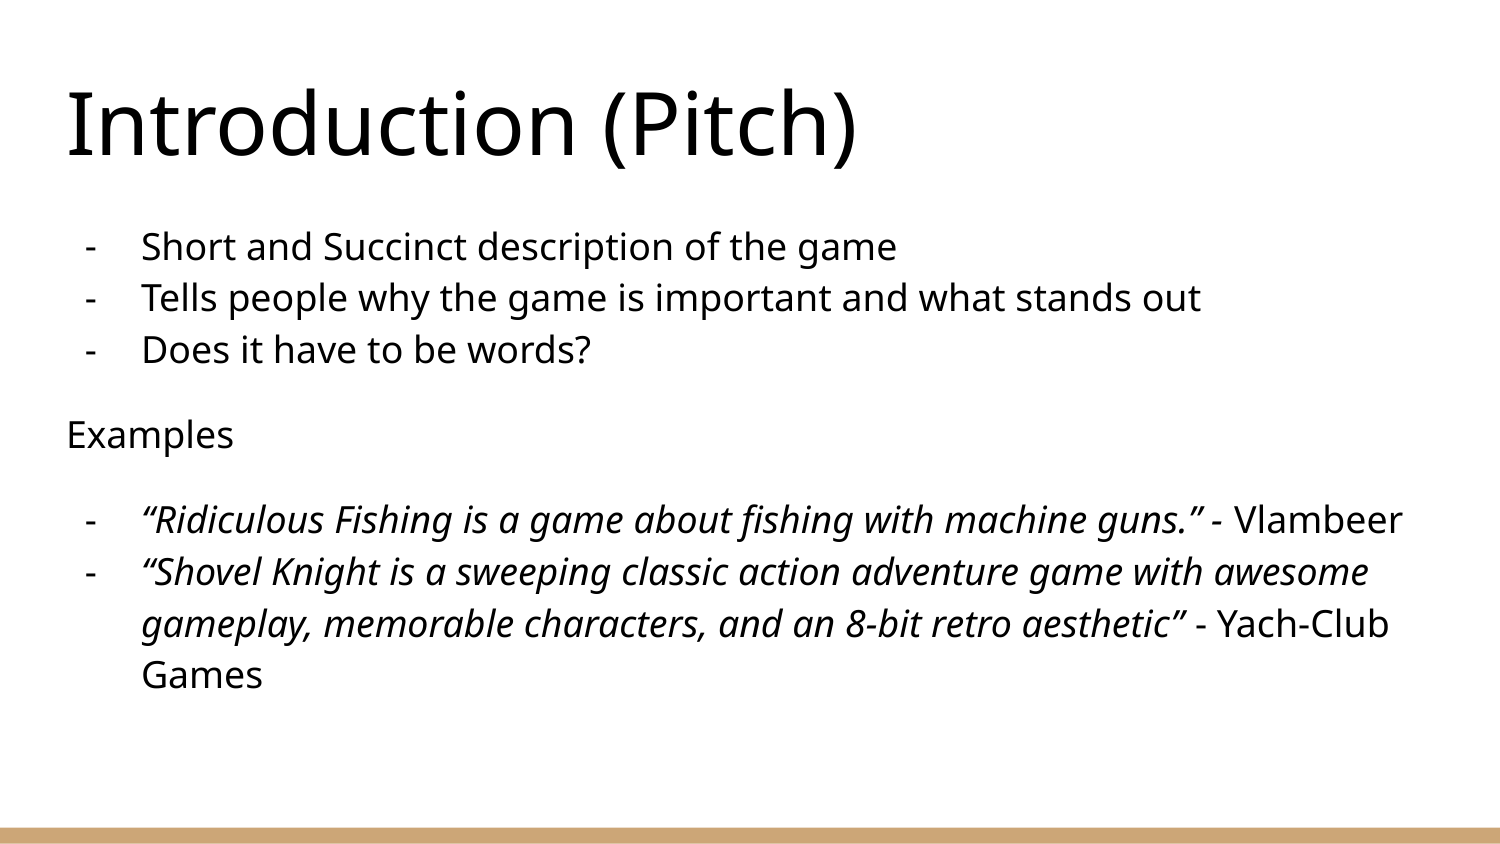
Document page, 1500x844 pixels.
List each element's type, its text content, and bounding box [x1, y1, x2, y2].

list Short and Succinct description of the game Tells people why the game is important and what stands out Does it have to be words? Examples “Ridiculous Fishing is a game about fishing with machine guns.” - Vlambeer “Shovel Knight is a sweeping classic action adventure game with awesome gameplay, memorable characters, and an 8-bit retro aesthetic” - Yach-Club Games [51, 200, 1449, 752]
title Introduction (Pitch) [51, 51, 1449, 189]
